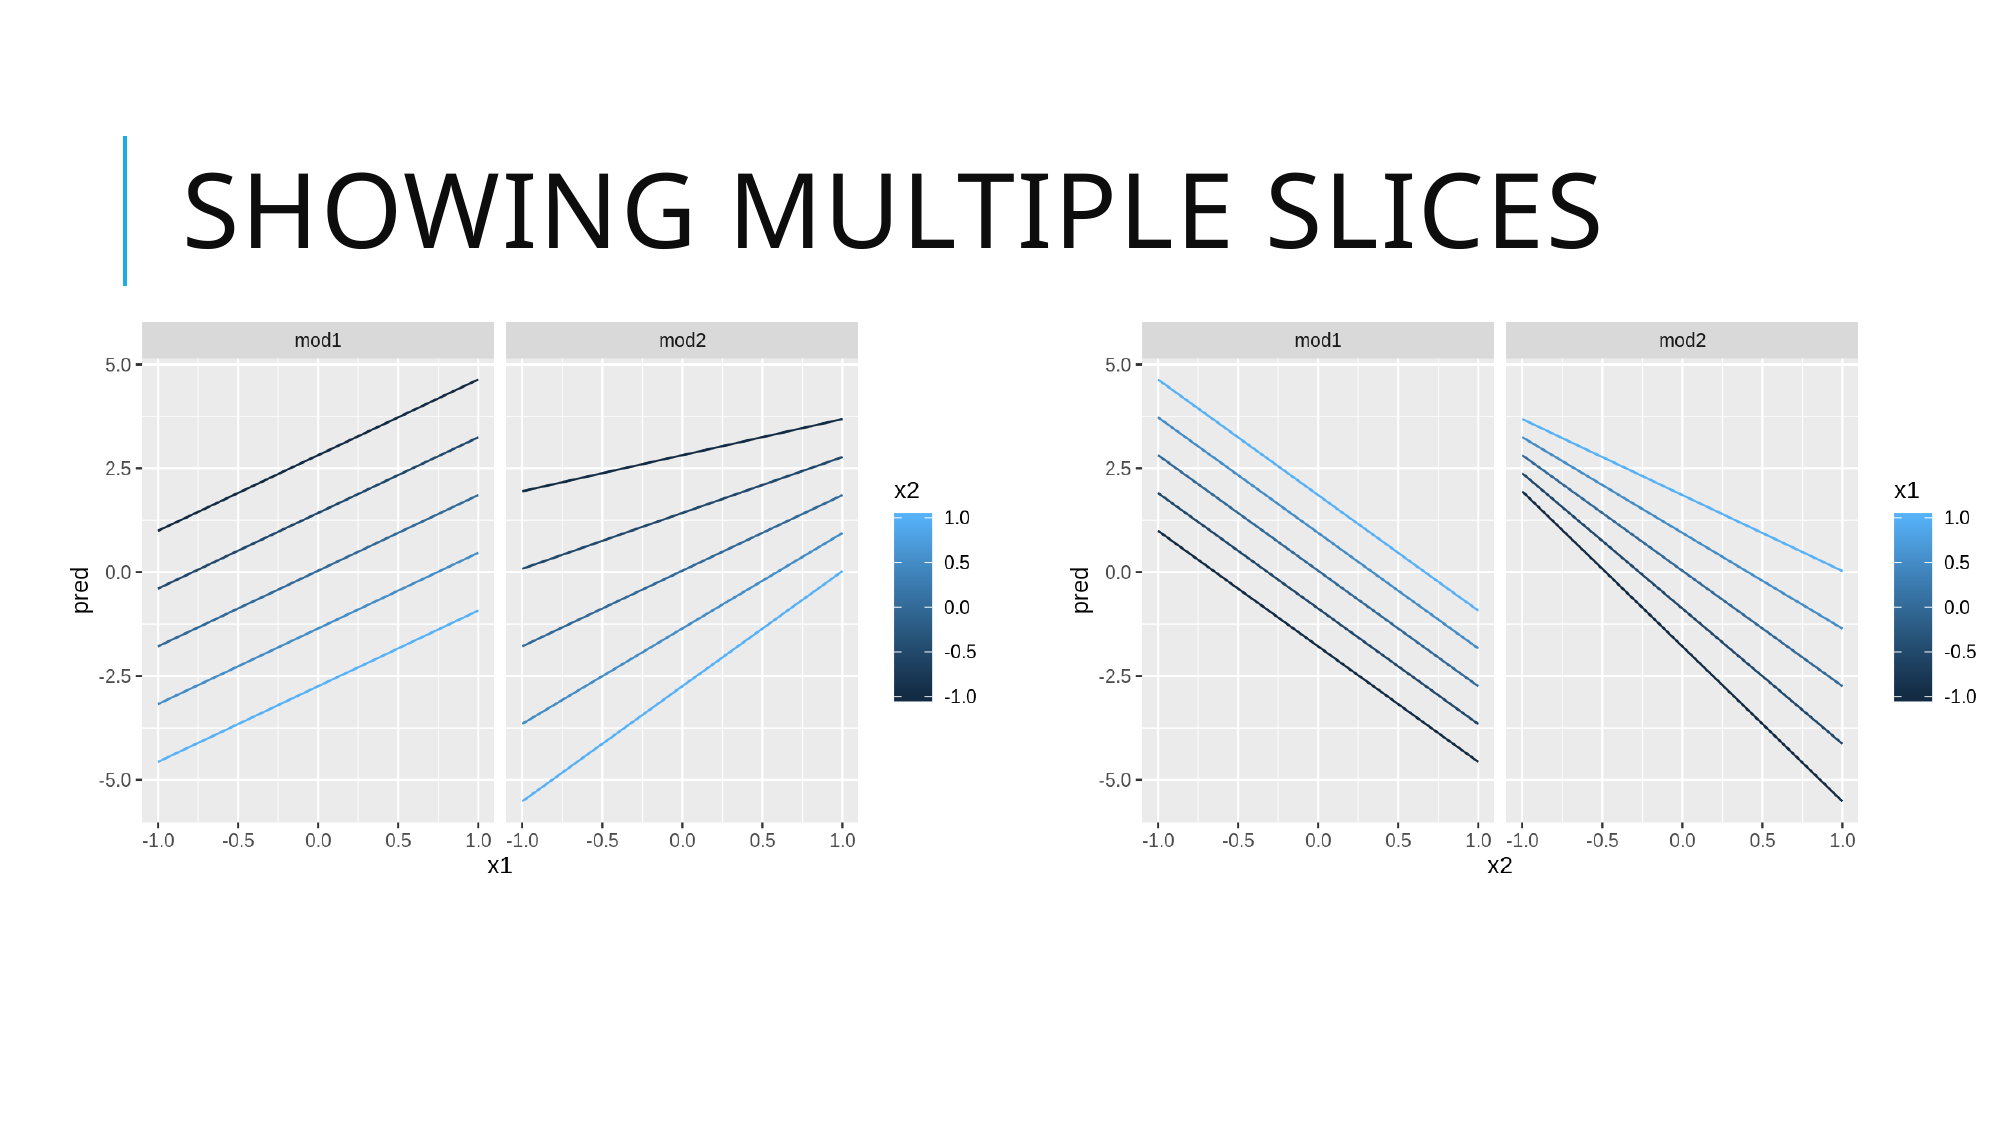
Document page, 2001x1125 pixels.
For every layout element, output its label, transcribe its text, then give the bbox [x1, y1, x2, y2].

title Showing multiple slices [168, 96, 1763, 342]
picture [1059, 309, 2000, 891]
picture [59, 309, 1001, 891]
